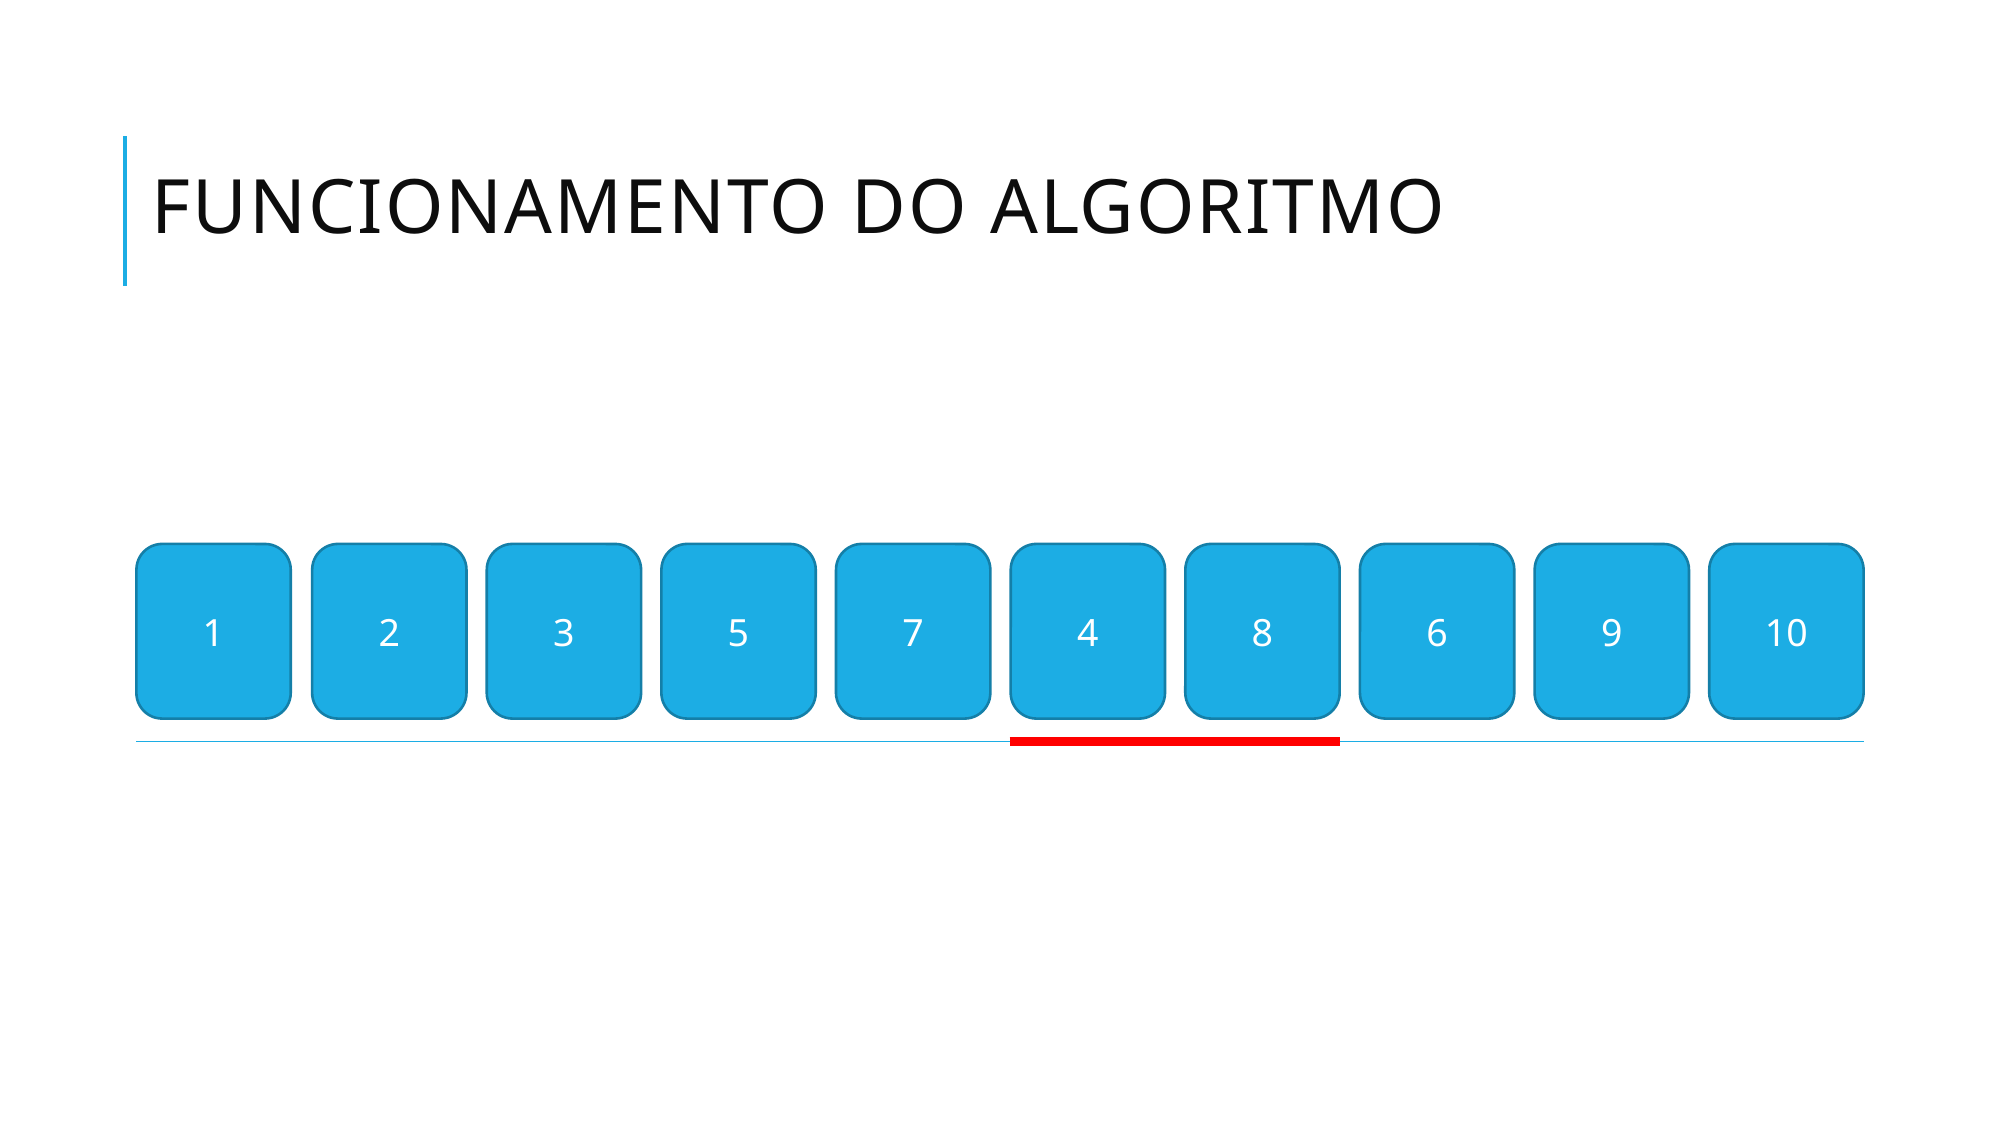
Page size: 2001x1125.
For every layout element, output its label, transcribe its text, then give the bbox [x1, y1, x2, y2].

text_box 3 [485, 542, 643, 720]
text_box 2 [310, 542, 468, 720]
text_box 10 [1707, 542, 1865, 720]
title Funcionamento do algoritmo [136, 118, 1926, 305]
text_box 6 [1358, 542, 1516, 720]
text_box 5 [660, 542, 818, 720]
text_box 1 [135, 542, 293, 720]
text_box 8 [1183, 542, 1341, 720]
text_box 7 [834, 542, 992, 720]
text_box 4 [1009, 542, 1167, 720]
text_box 9 [1533, 542, 1691, 720]
